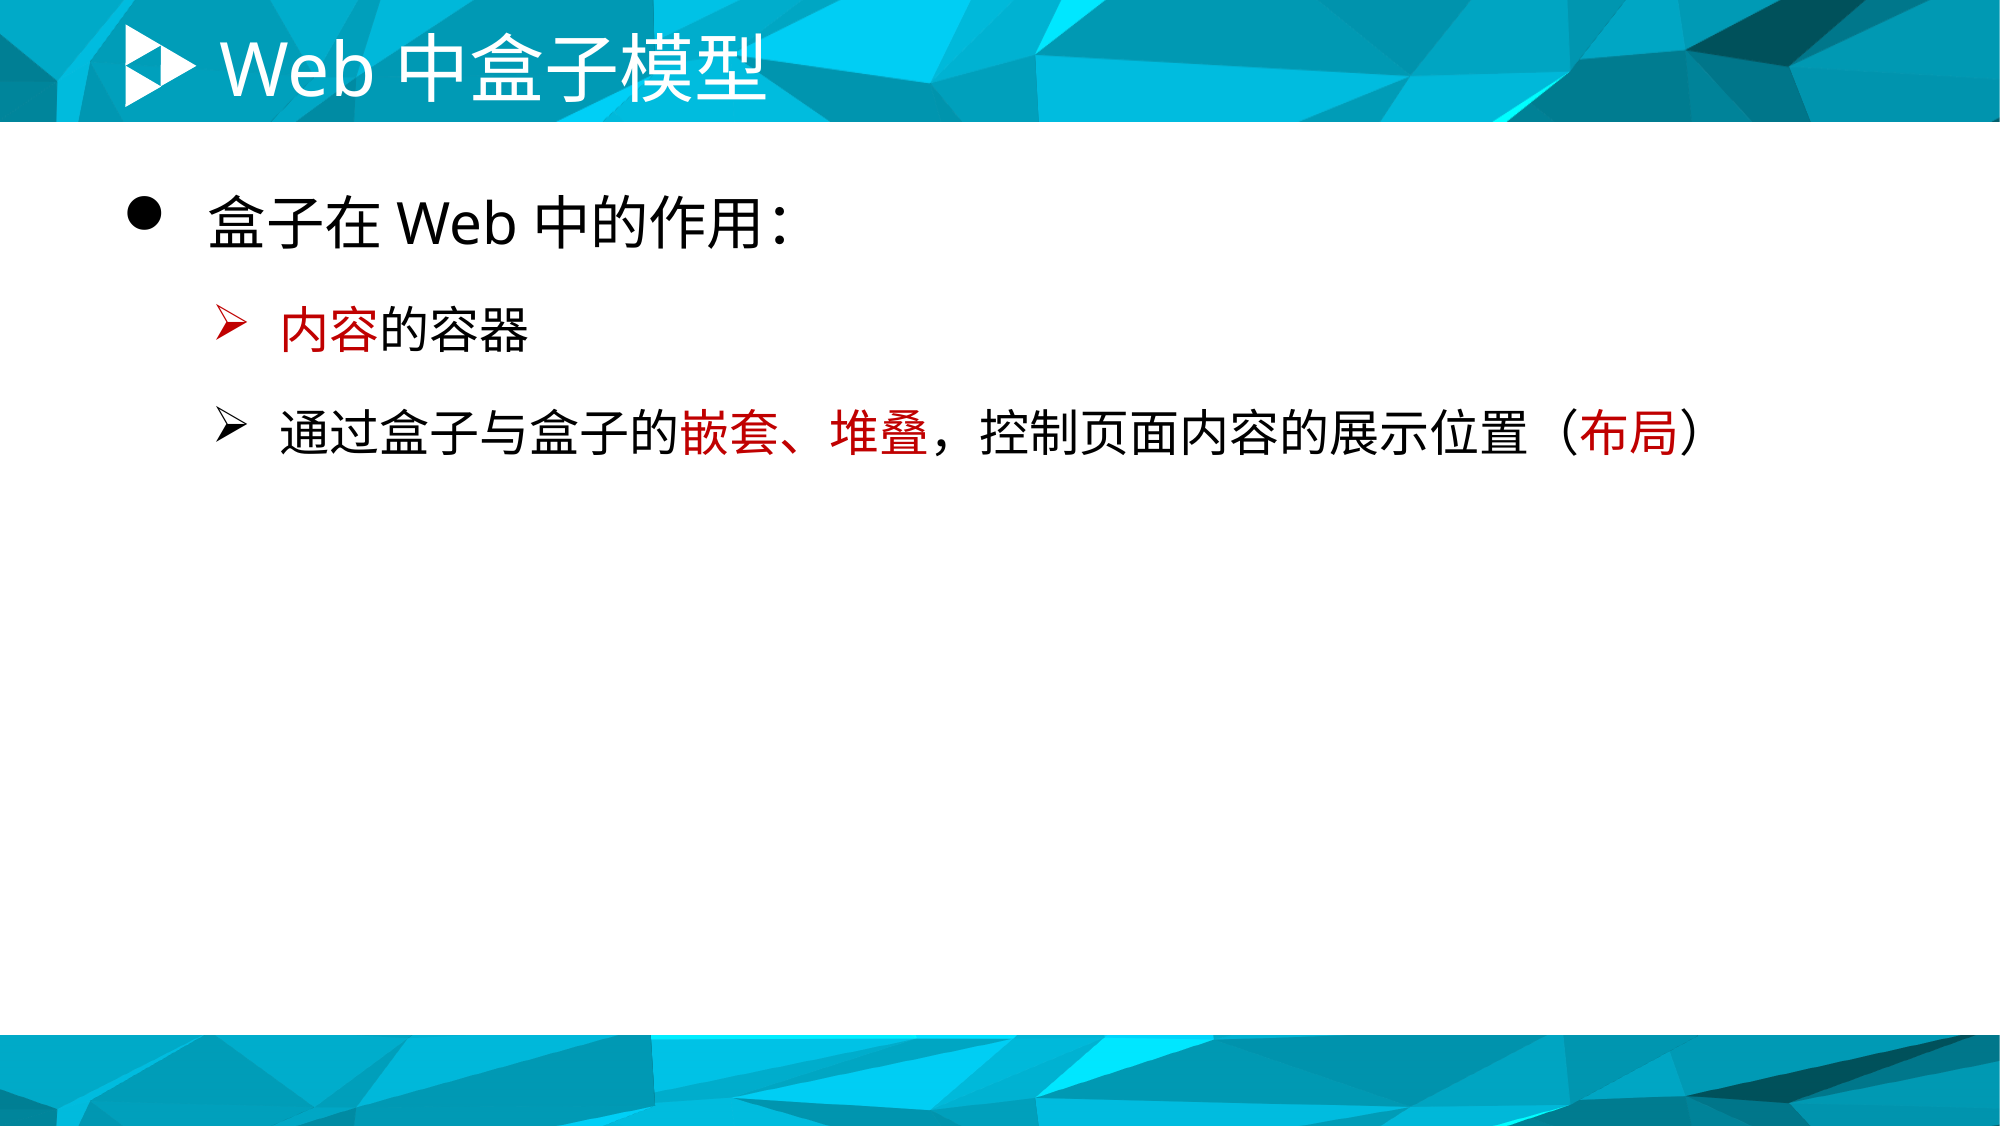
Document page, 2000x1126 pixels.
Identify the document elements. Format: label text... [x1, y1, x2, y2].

list 盒子在Web中的作用： 内容的容器 通过盒子与盒子的嵌套、堆叠，控制页面内容的展示位置（布局） [104, 142, 1927, 942]
title Web中盒子模型 [201, 21, 1927, 125]
picture [0, 1035, 2000, 1126]
picture [0, 0, 2000, 122]
